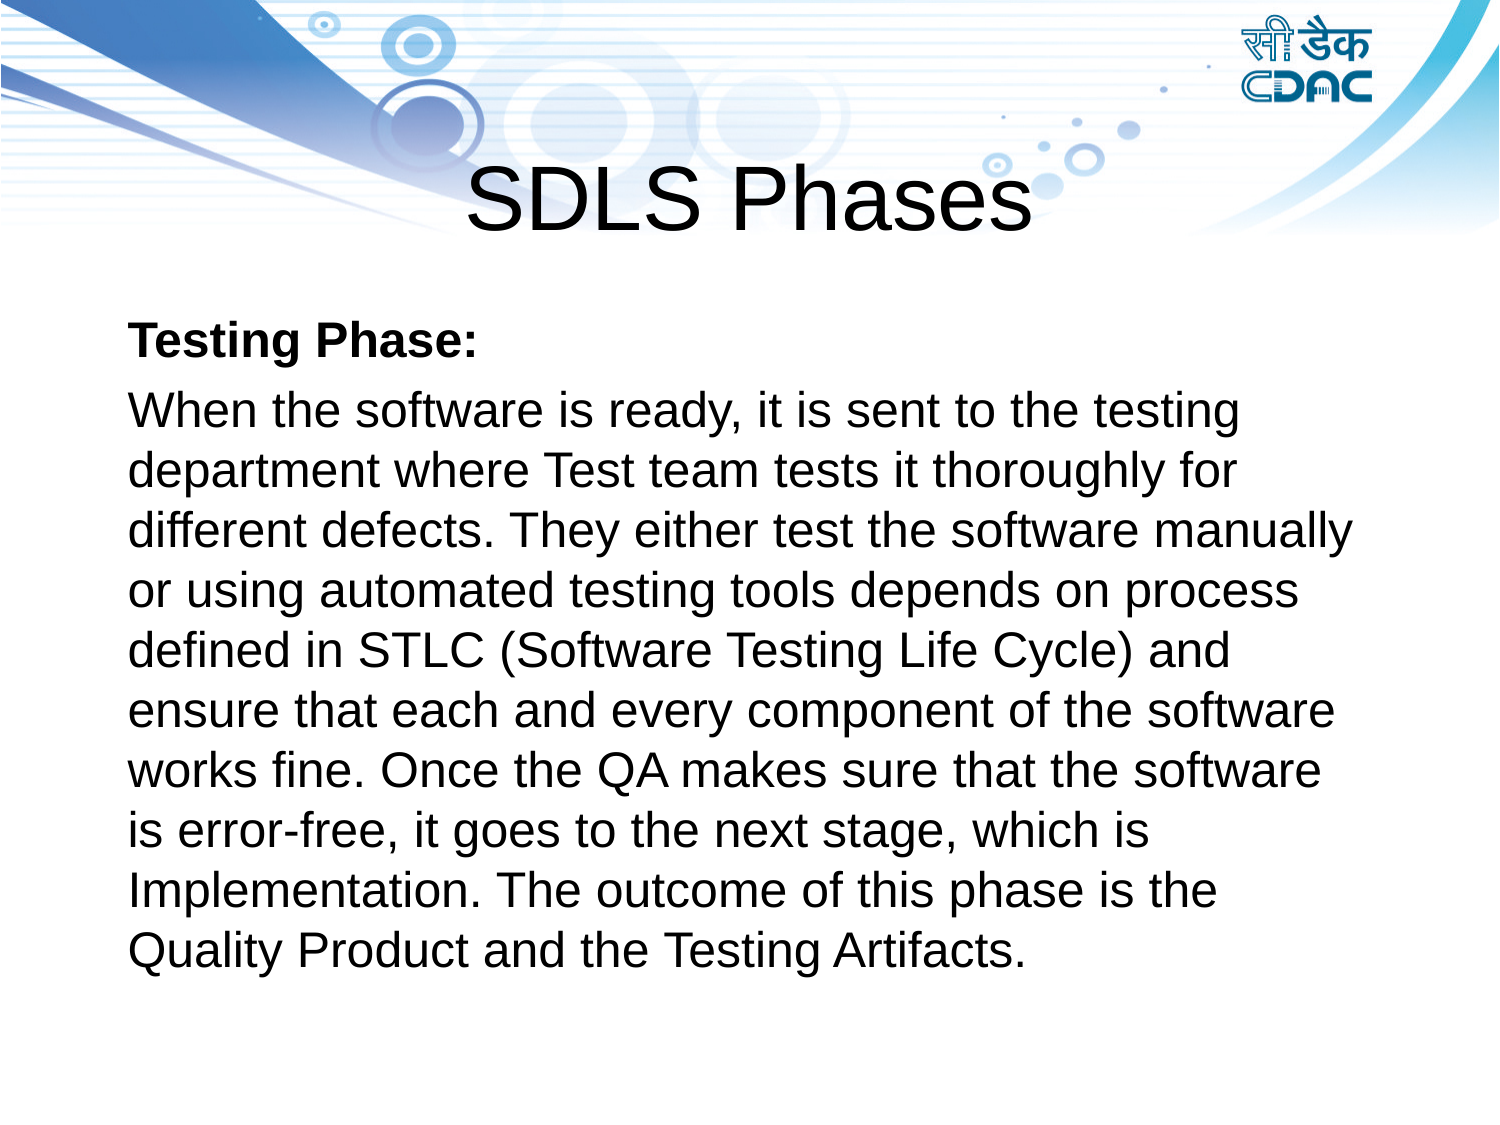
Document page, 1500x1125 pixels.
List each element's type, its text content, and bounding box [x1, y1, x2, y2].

title SDLS Phases [112, 99, 1388, 288]
picture [1, 0, 1499, 335]
list Testing Phase: When the software is ready, it is sent to the testing department where Test team tests it thoroughly for different defects. They either test the software manually or using automated testing tools depends on process defined in STLC (Software Testing Life Cycle) and ensure that each and every component of the software works fine. Once the QA makes sure that the software is error-free, it goes to the next stage, which is Implementation. The outcome of this phase is the Quality Product and the Testing Artifacts. [112, 299, 1388, 1000]
